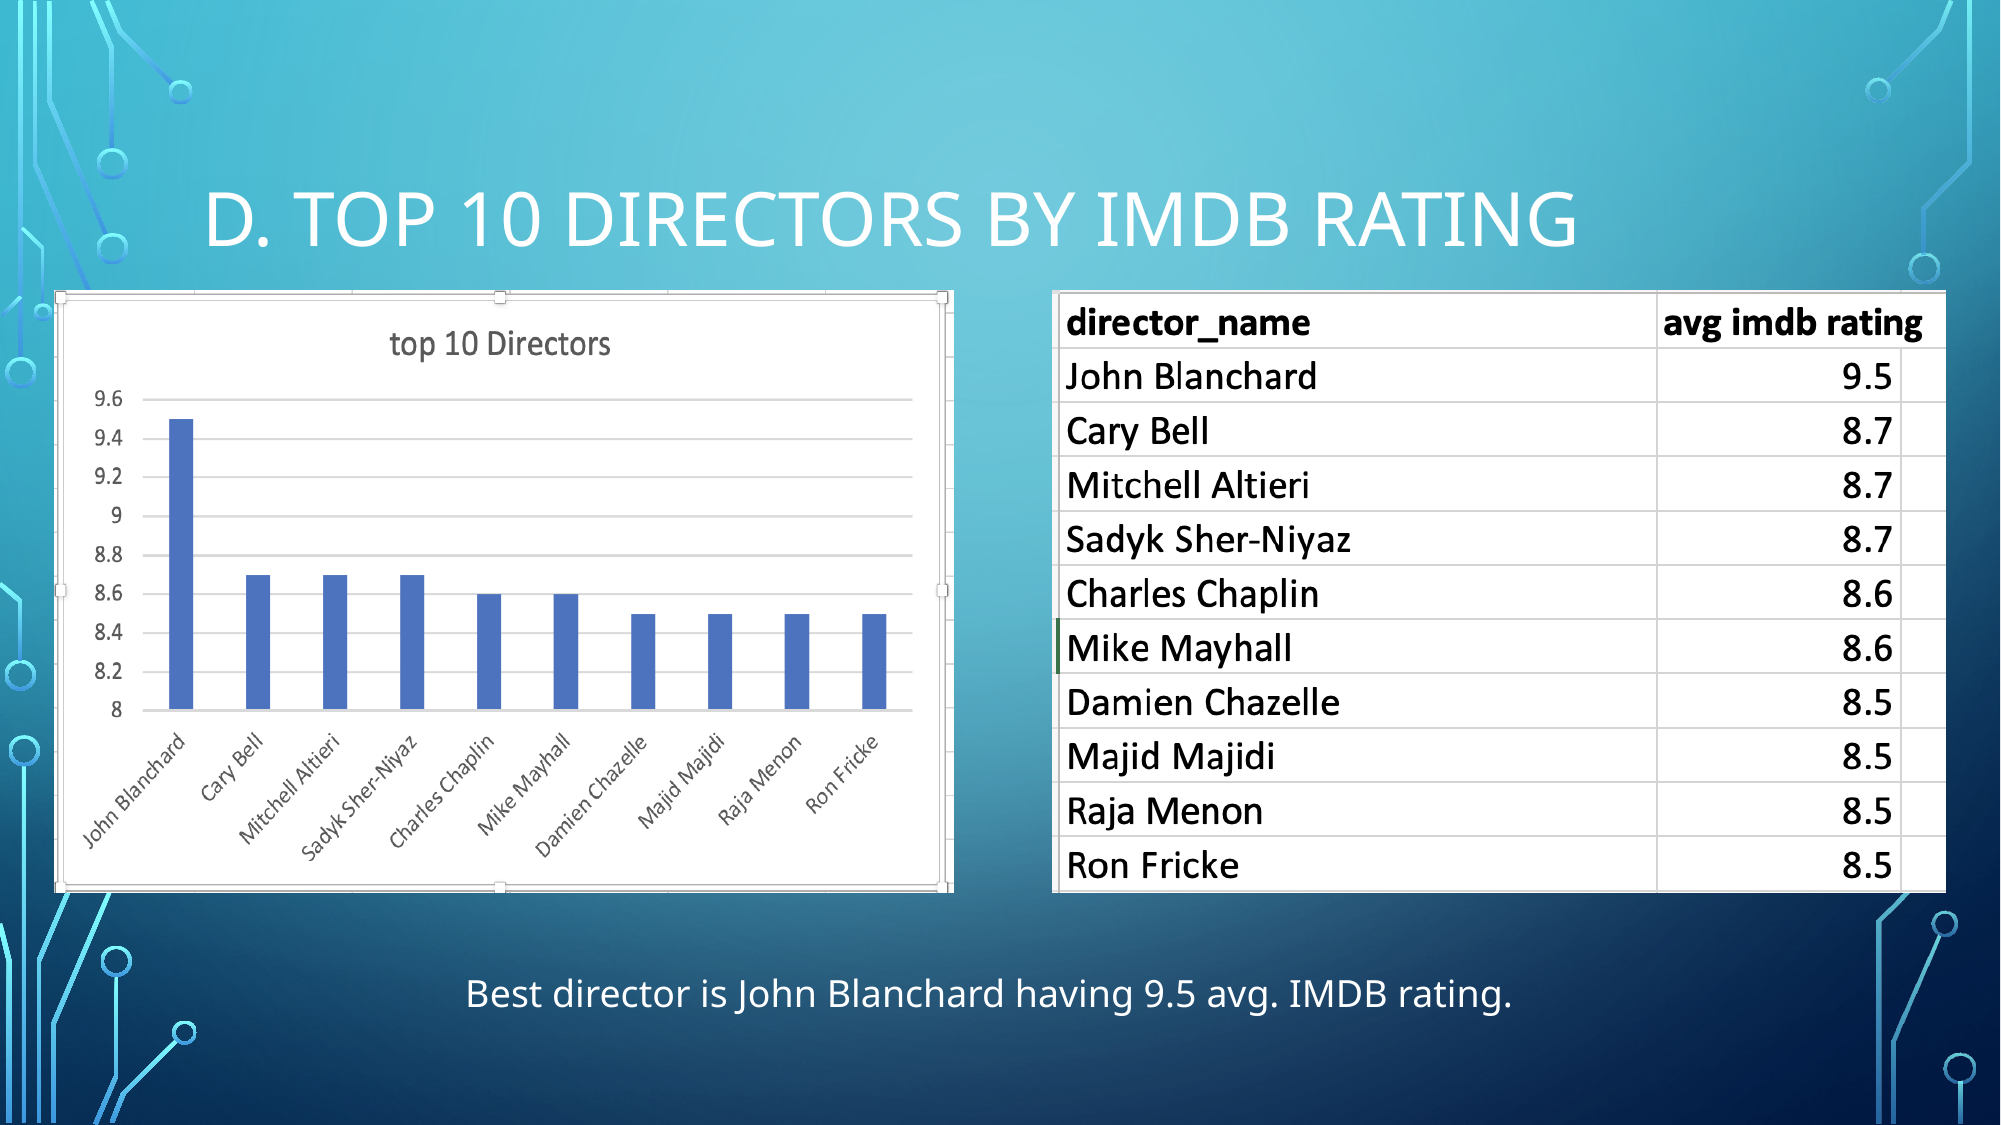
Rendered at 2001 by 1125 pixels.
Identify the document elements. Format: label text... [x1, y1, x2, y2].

text_box Best director is John Blanchard having 9.5 avg. IMDB rating. [450, 962, 1529, 1023]
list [53, 290, 954, 894]
picture [1052, 290, 1946, 894]
title d. Top 10 directors by imdb rating [187, 101, 1813, 344]
